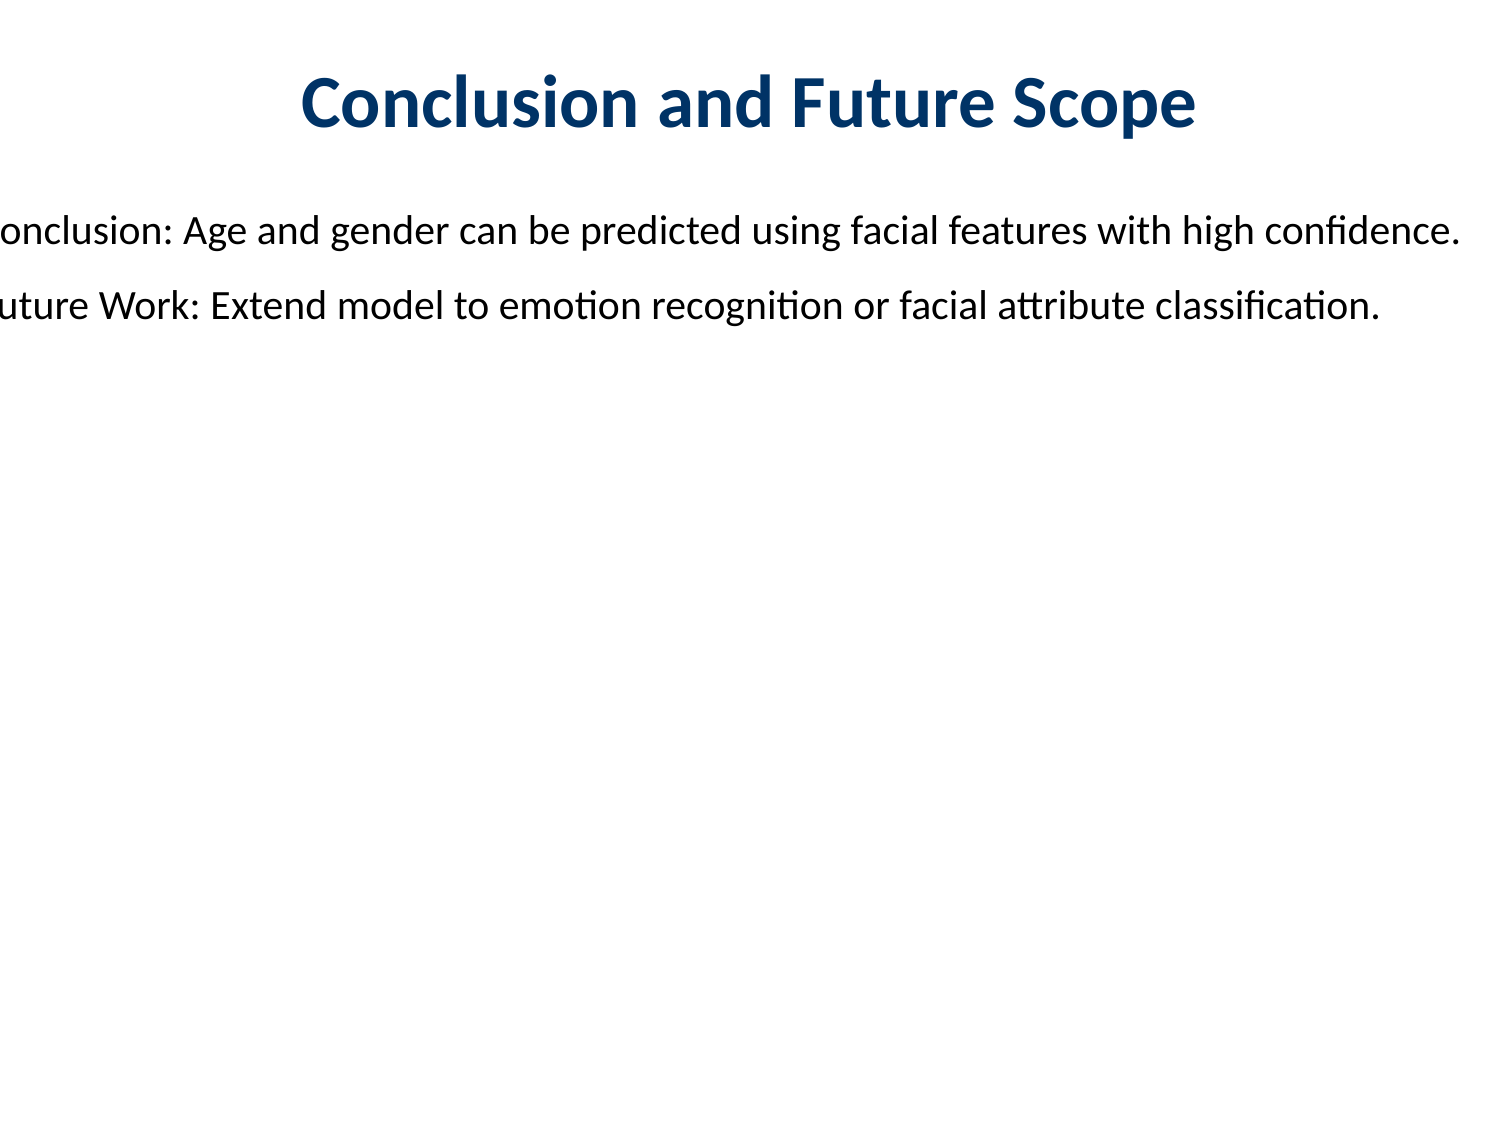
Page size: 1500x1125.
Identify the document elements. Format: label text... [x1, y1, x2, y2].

text_box Conclusion: Age and gender can be predicted using facial features with high confidence. Future Work: Extend model to emotion recognition or facial attribute classification. [0, 195, 1478, 335]
text_box Conclusion and Future Scope [286, 44, 1214, 150]
